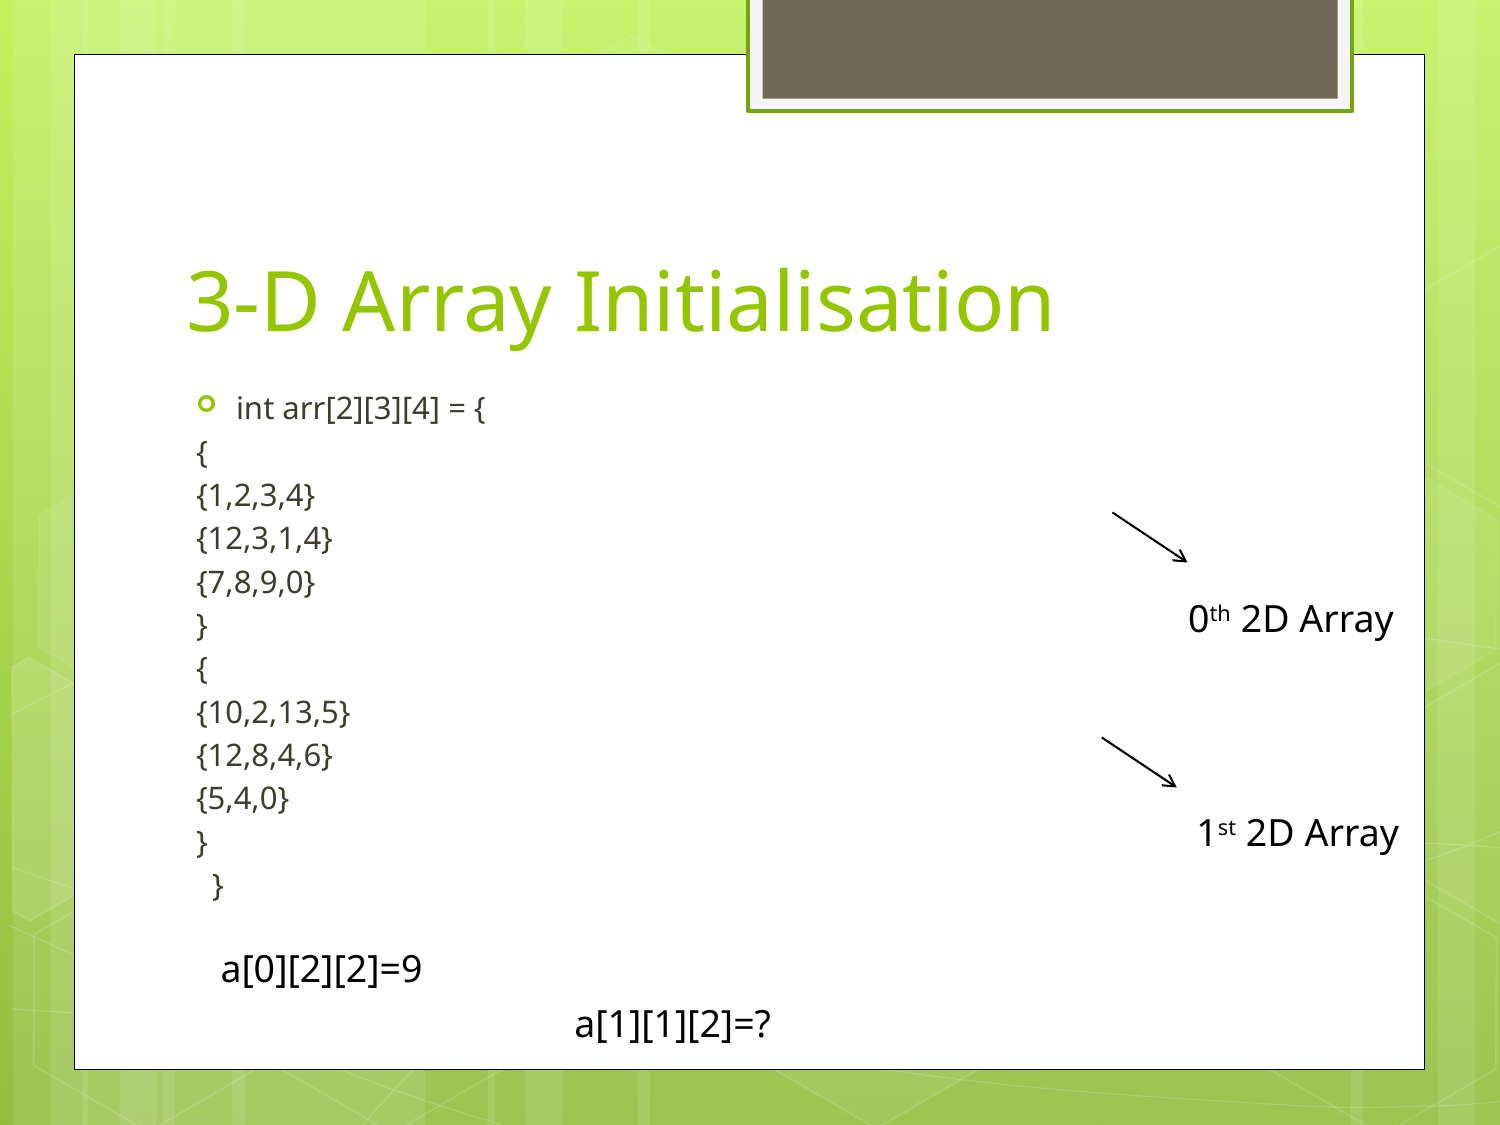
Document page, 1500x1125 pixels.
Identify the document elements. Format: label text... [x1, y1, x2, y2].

text_box a[0][2][2]=9 [205, 937, 438, 998]
list int arr[2][3][4] = { { {1,2,3,4} {12,3,1,4} {7,8,9,0} } { {10,2,13,5} {12,8,4,6} {5,4,0} } } [171, 381, 1283, 957]
text_box 0th 2D Array [1173, 587, 1409, 648]
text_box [1101, 736, 1178, 788]
title 3-D Array Initialisation [171, 168, 1324, 357]
text_box 1st 2D Array [1181, 801, 1415, 862]
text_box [1111, 511, 1188, 563]
text_box a[1][1][2]=? [559, 992, 796, 1053]
